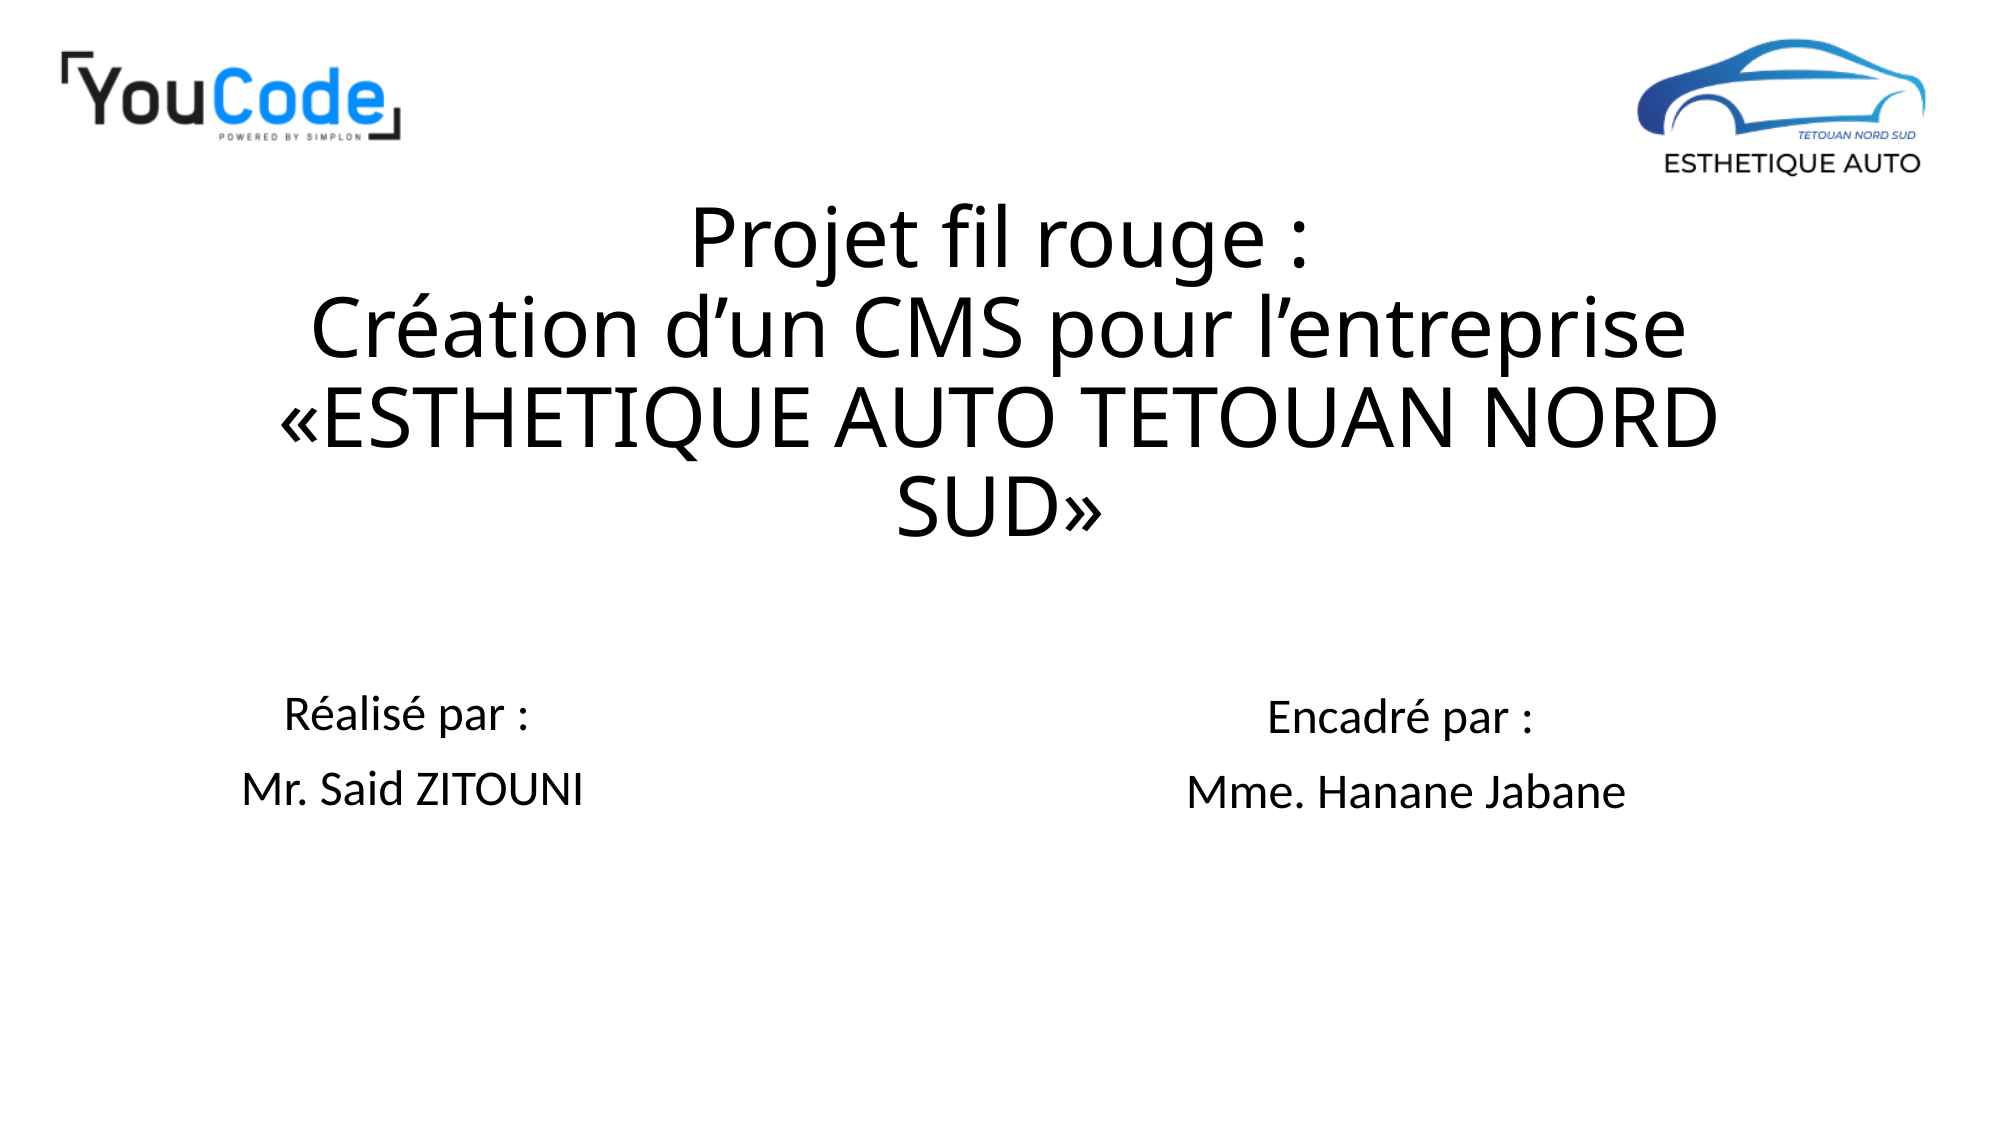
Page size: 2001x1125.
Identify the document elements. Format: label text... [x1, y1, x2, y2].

picture [1634, 35, 1929, 180]
title Projet fil rouge : Création d’un CMS pour l’entreprise «ESTHETIQUE AUTO TETOUAN NORD SUD» [249, 170, 1750, 563]
picture [50, 47, 413, 143]
subtitle Réalisé par : Mr. Said ZITOUNI [127, 679, 698, 952]
text_box Encadré par : Mme. Hanane Jabane [1159, 682, 1654, 955]
